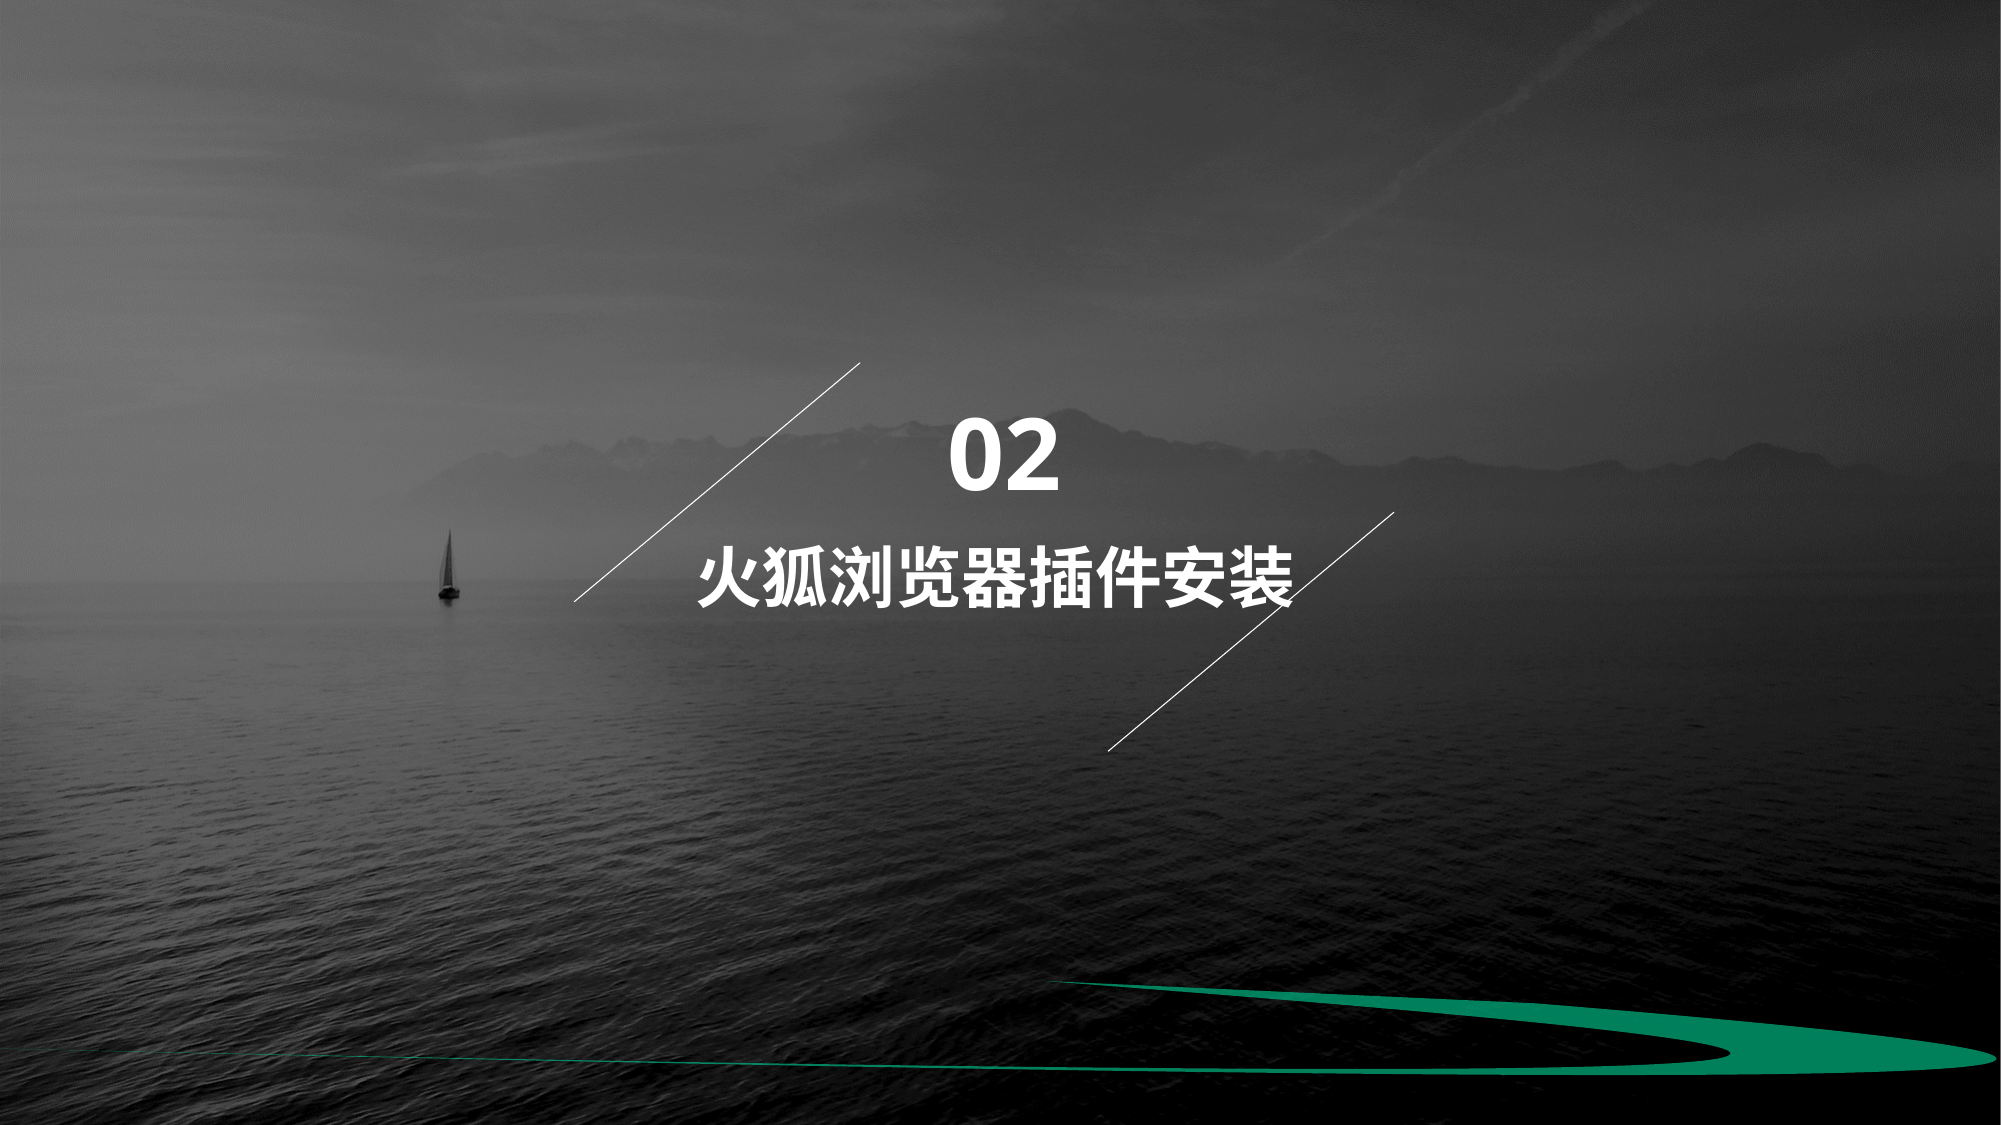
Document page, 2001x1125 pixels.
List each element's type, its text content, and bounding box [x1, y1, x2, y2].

picture [0, 0, 2001, 1125]
text_box 02 [932, 382, 1108, 518]
title 火狐浏览器插件安装 [663, 518, 1328, 633]
